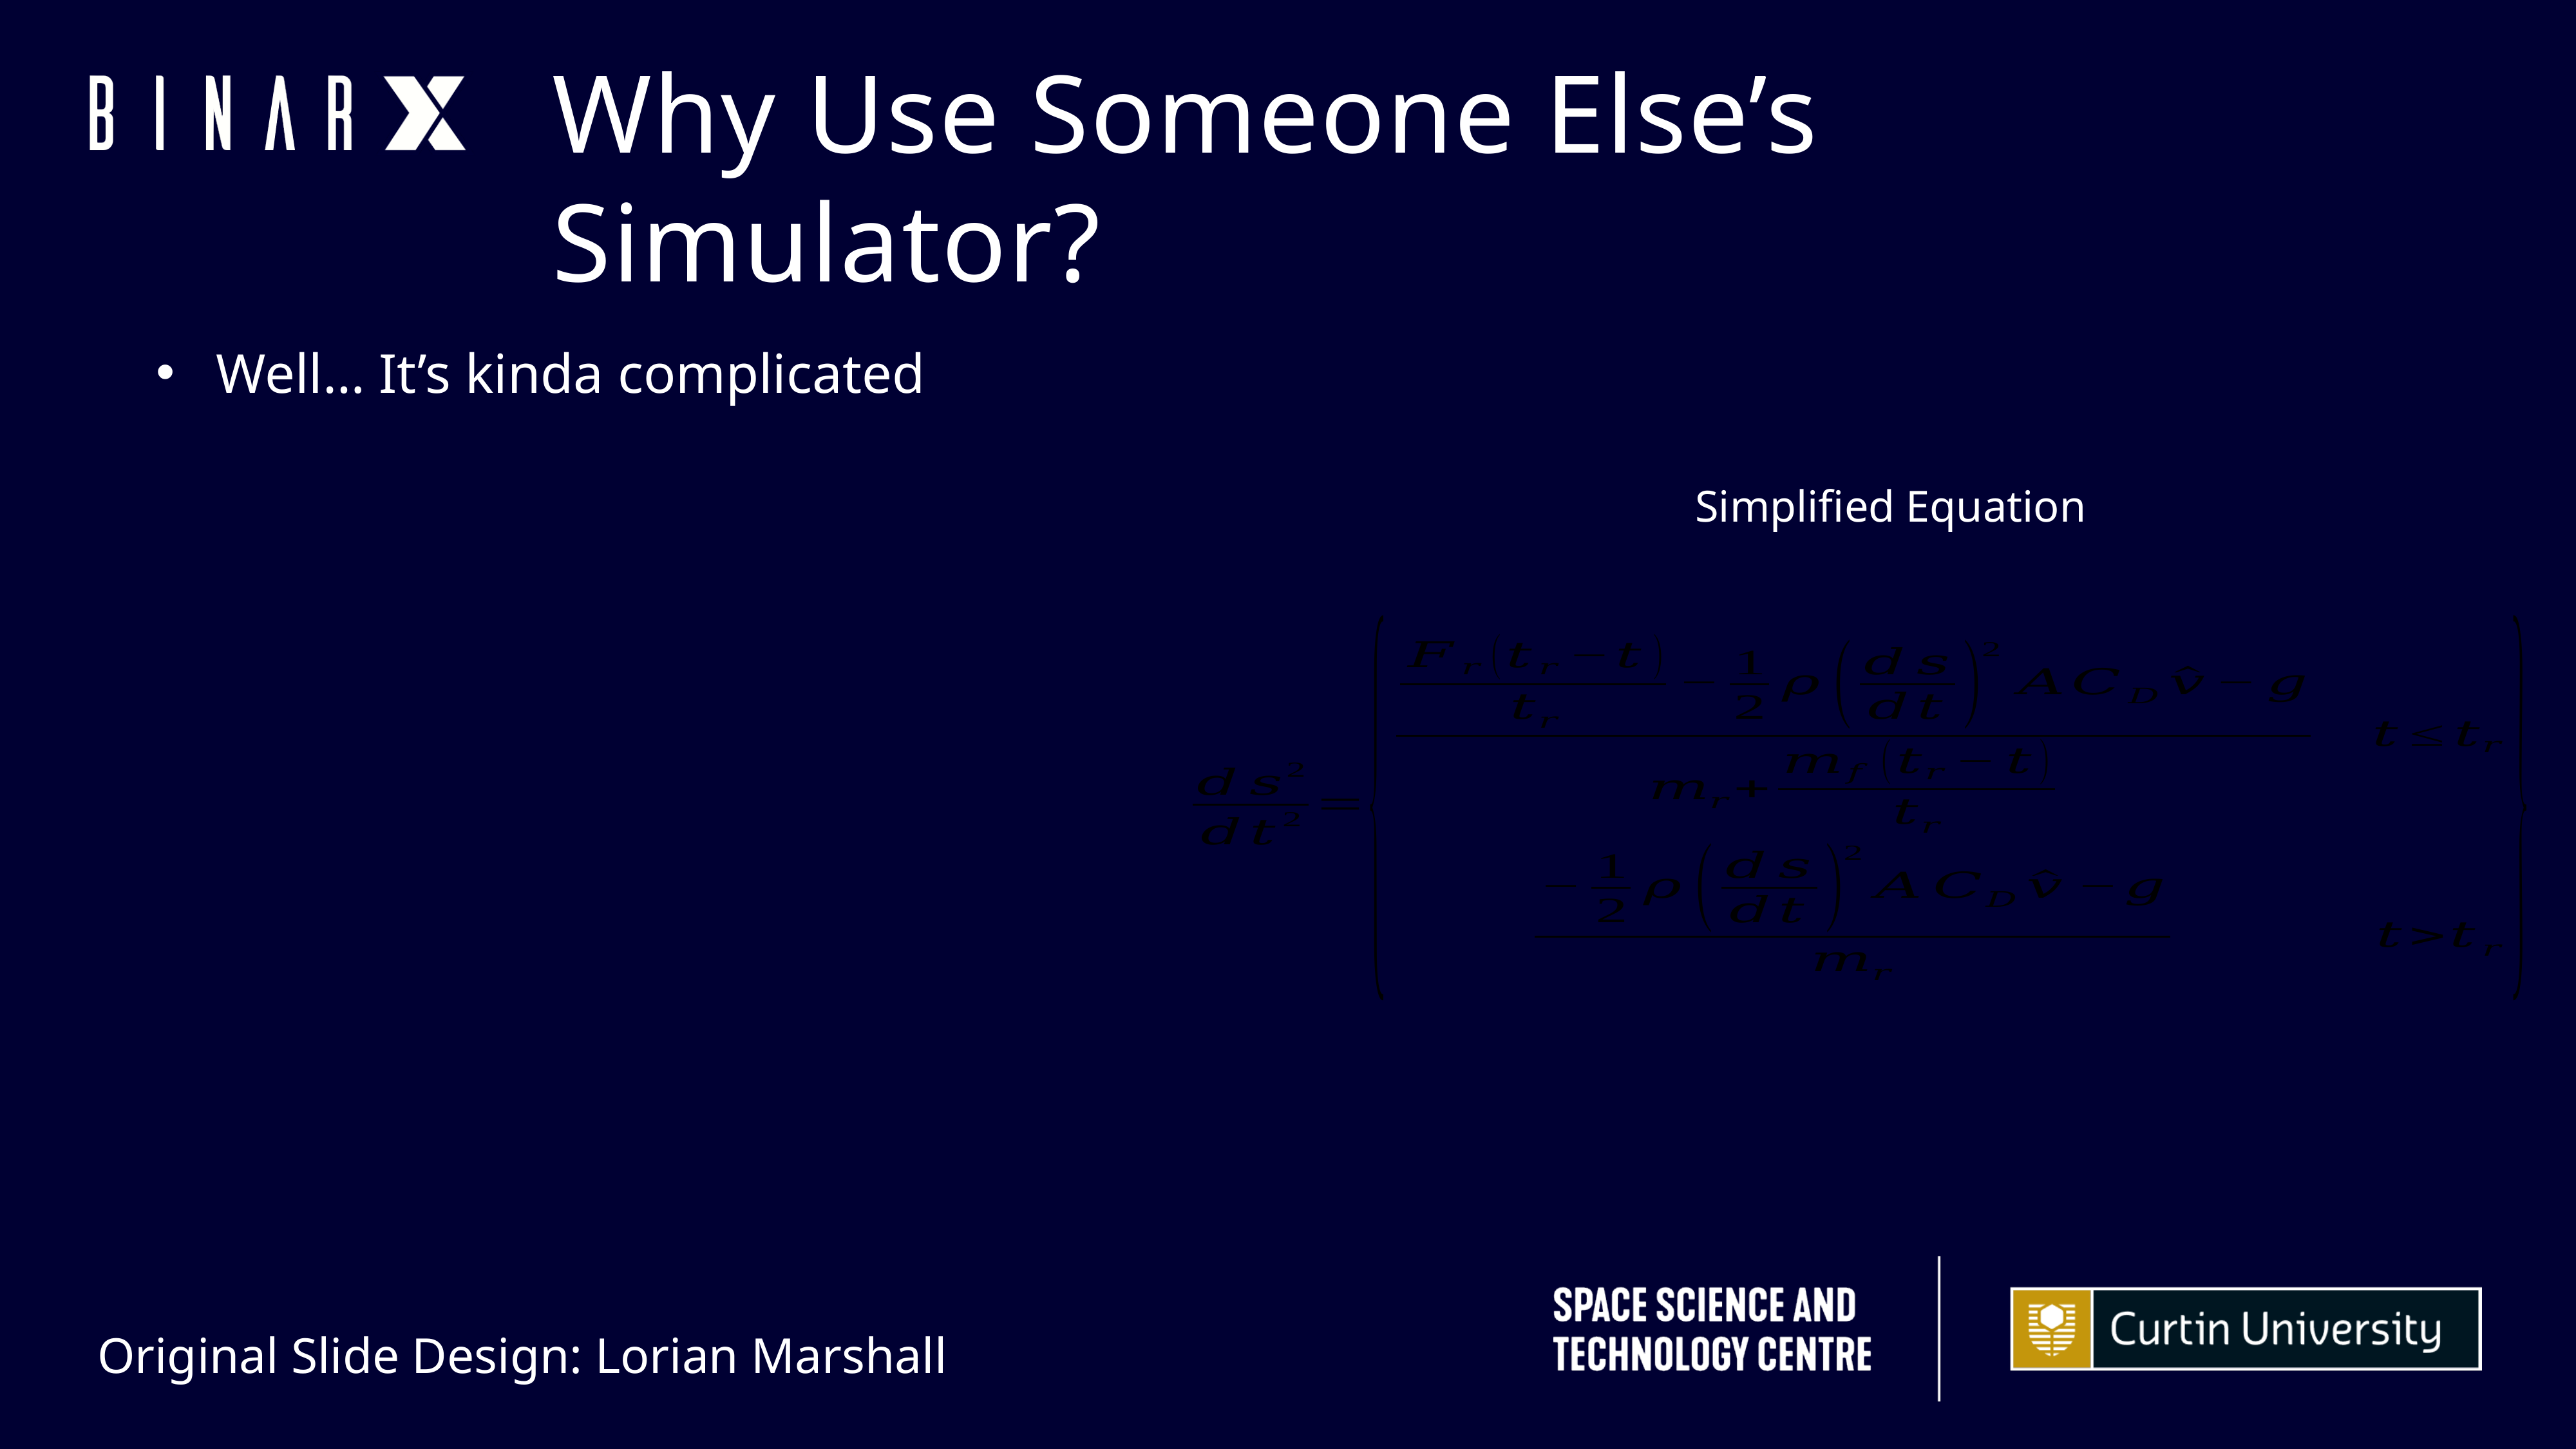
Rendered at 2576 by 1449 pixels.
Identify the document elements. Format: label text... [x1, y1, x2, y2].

picture [69, 60, 476, 164]
text_box Original Slide Design: Lorian Marshall [88, 1291, 1115, 1388]
picture [1553, 1255, 2482, 1403]
text_box Simplified Equation [1247, 474, 2535, 535]
text_box Well… It’s kinda complicated [146, 302, 980, 409]
text_box Why Use Someone Else’s Simulator? [545, 37, 2375, 227]
